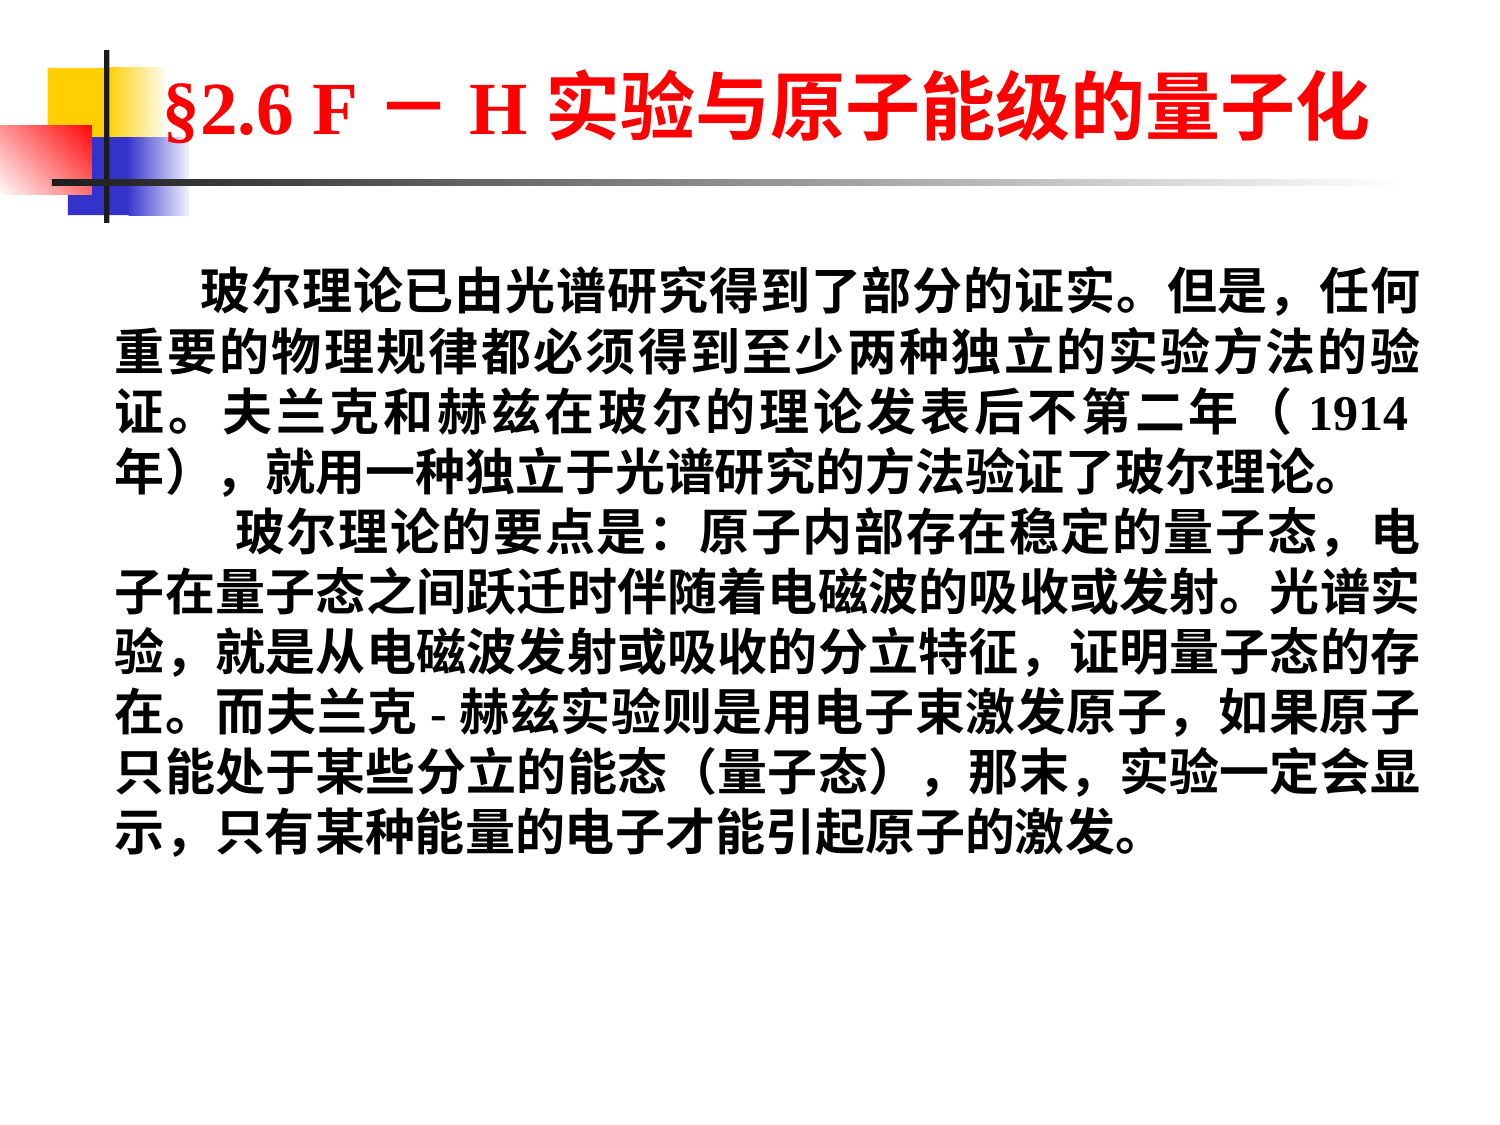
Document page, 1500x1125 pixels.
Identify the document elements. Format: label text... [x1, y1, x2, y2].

title §2.6 F－H实验与原子能级的量子化 [147, 0, 1423, 161]
text_box 玻尔理论已由光谱研究得到了部分的证实。但是，任何重要的物理规律都必须得到至少两种独立的实验方法的验证。夫兰克和赫兹在玻尔的理论发表后不第二年（1914年），就用一种独立于光谱研究的方法验证了玻尔理论。 玻尔理论的要点是：原子内部存在稳定的量子态，电子在量子态之间跃迁时伴随着电磁波的吸收或发射。光谱实验，就是从电磁波发射或吸收的分立特征，证明量子态的存在。而夫兰克-赫兹实验则是用电子束激发原子，如果原子只能处于某些分立的能态（量子态），那末，实验一定会显示，只有某种能量的电子才能引起原子的激发。 [100, 243, 1436, 869]
